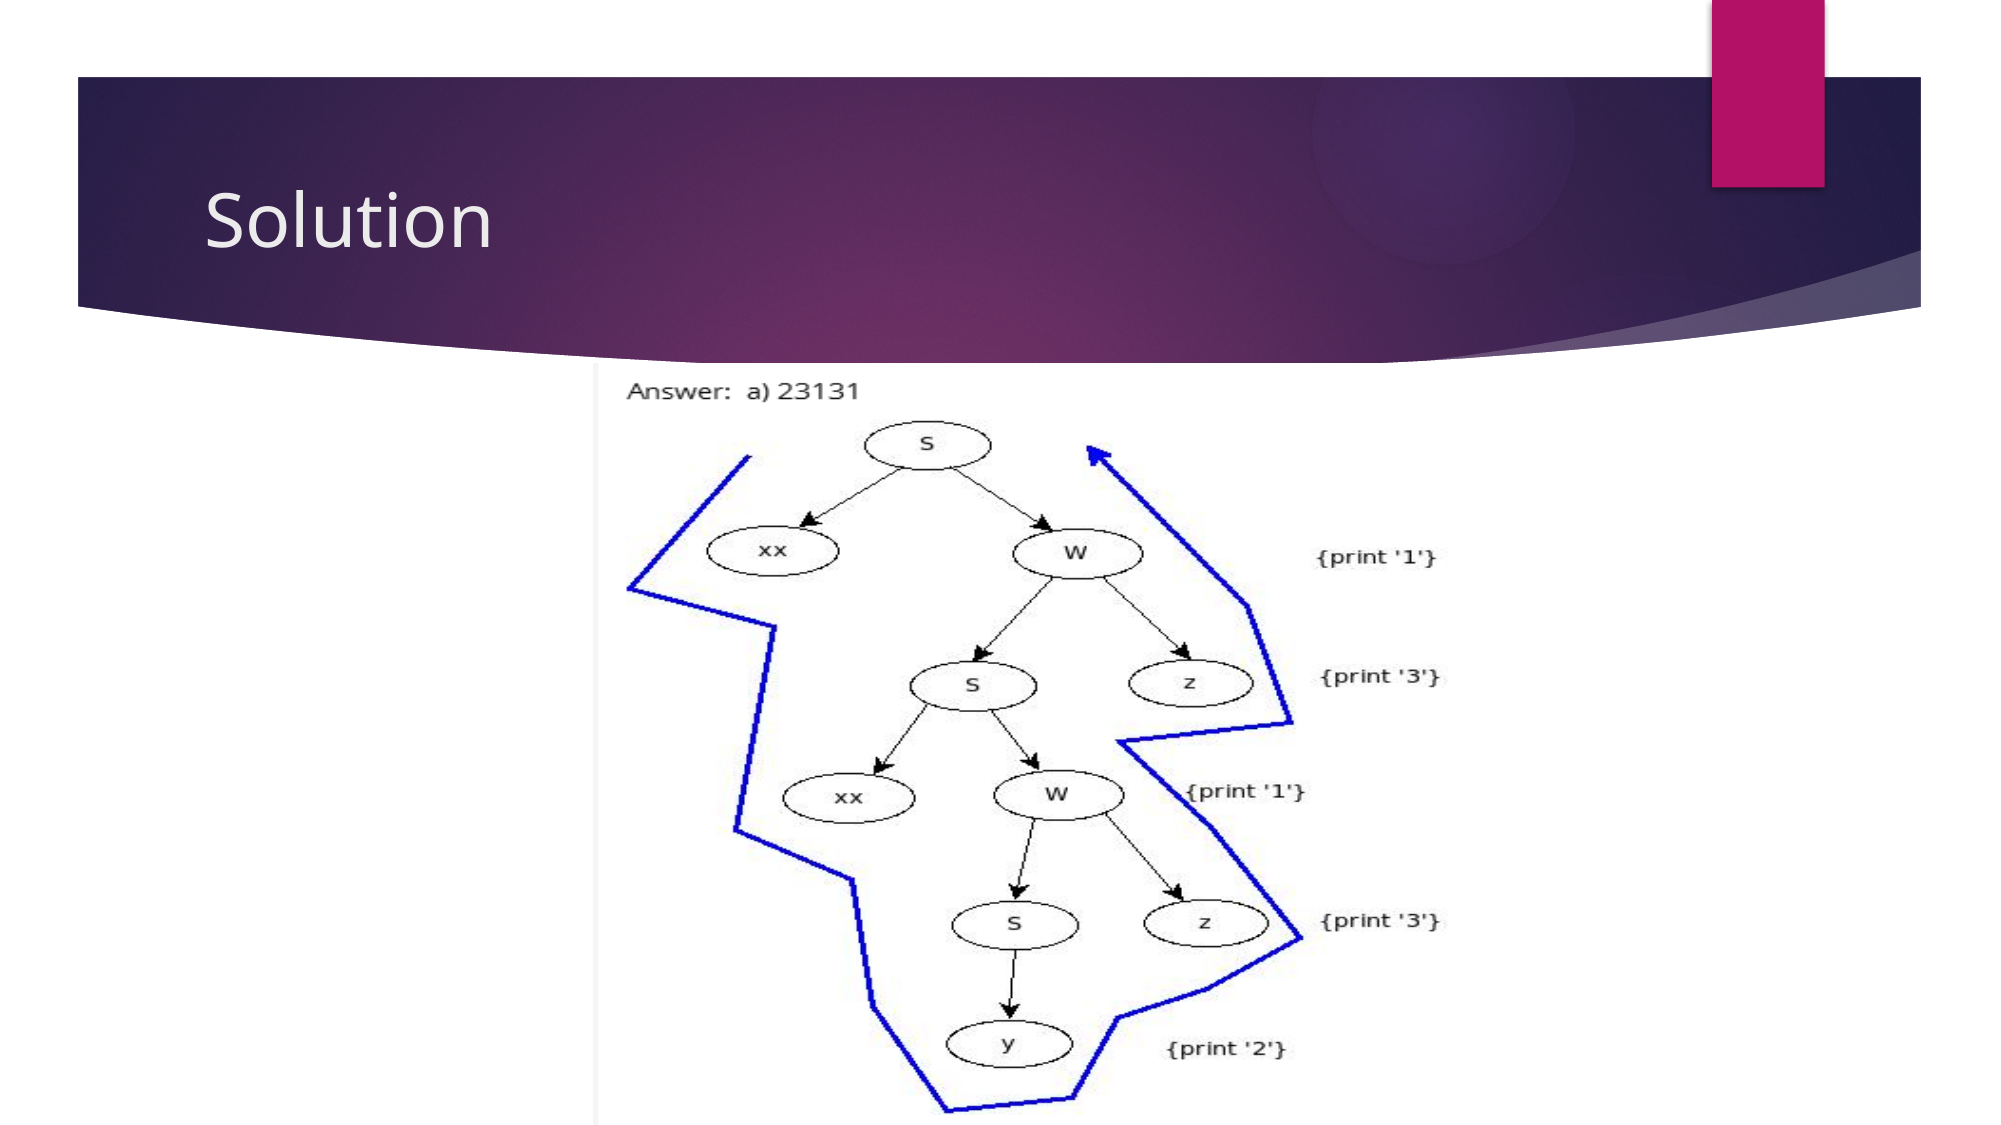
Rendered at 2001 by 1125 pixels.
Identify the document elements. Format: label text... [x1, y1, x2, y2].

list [593, 363, 1525, 1125]
title Solution [189, 159, 1627, 276]
